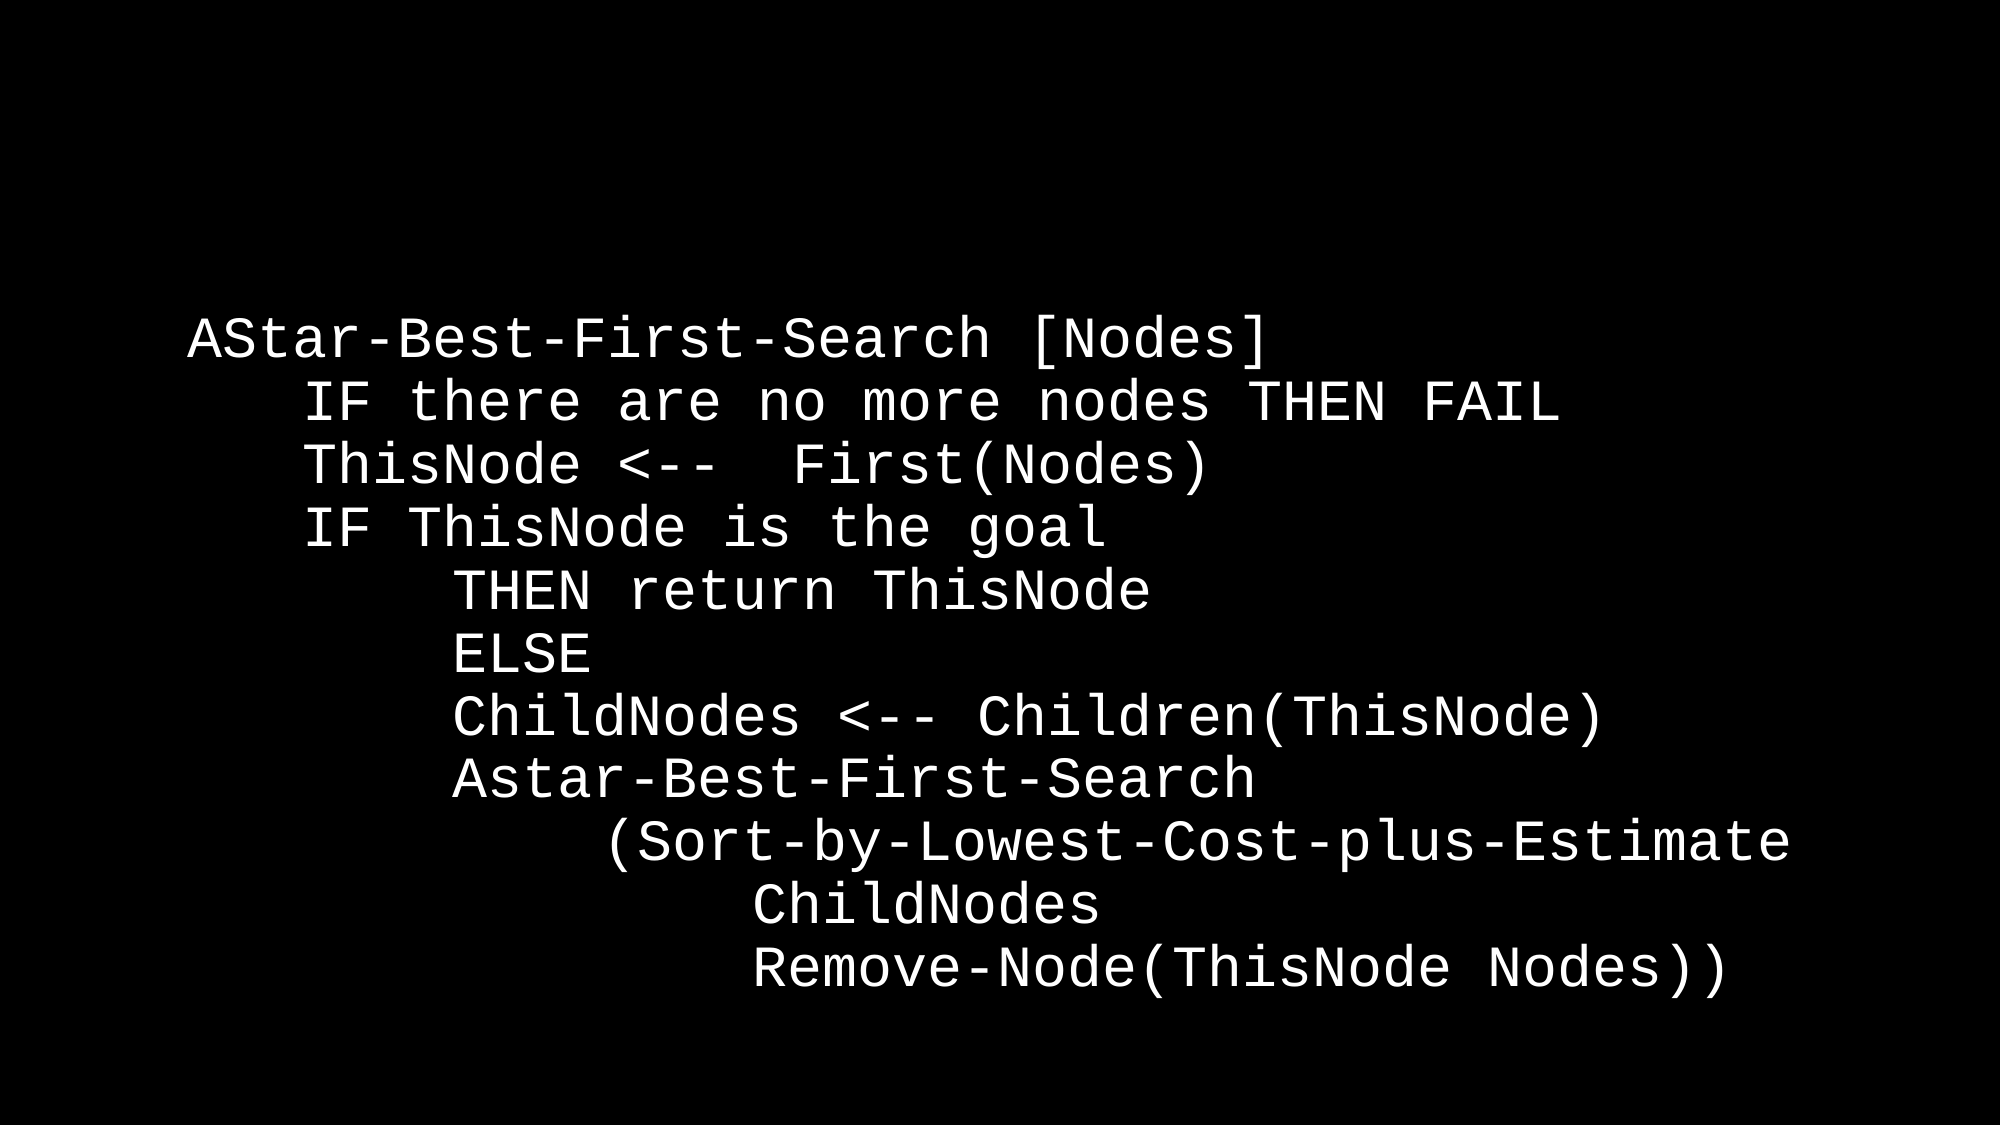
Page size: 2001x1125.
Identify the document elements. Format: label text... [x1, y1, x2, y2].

list AStar-Best-First-Search [Nodes] IF there are no more nodes THEN FAIL ThisNode <-- First(Nodes) IF ThisNode is the goal THEN return ThisNode ELSE ChildNodes <-- Children(ThisNode) Astar-Best-First-Search (Sort-by-Lowest-Cost-plus-Estimate ChildNodes Remove-Node(ThisNode Nodes)) [137, 299, 1863, 1014]
